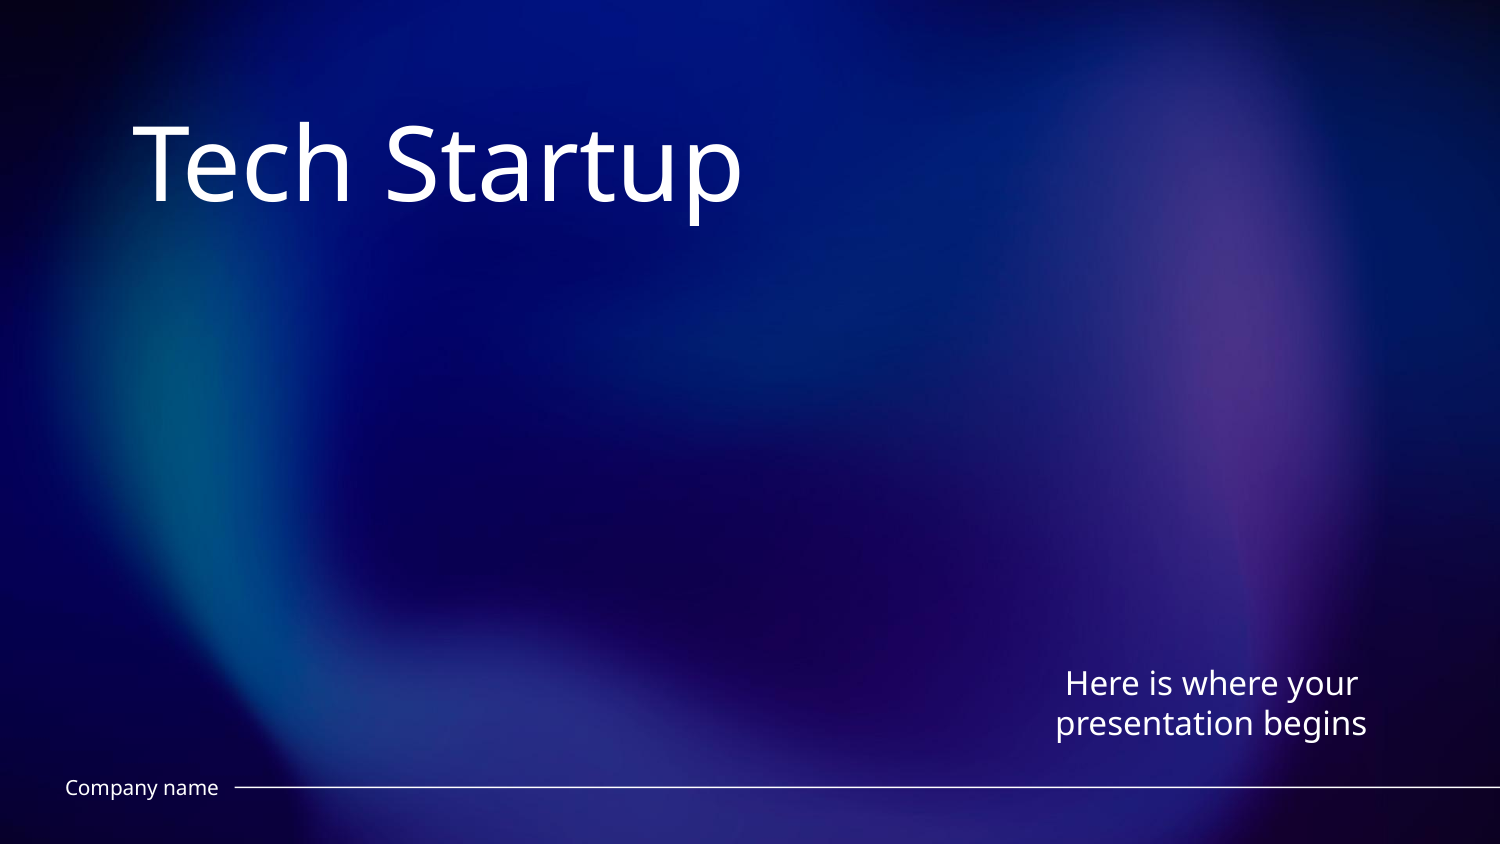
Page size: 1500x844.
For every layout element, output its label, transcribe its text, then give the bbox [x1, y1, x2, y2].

picture [0, 0, 1500, 844]
subtitle Here is where your presentation begins [884, 647, 1383, 756]
text_box Company name [50, 755, 235, 820]
title Tech Startup [116, 88, 1383, 238]
